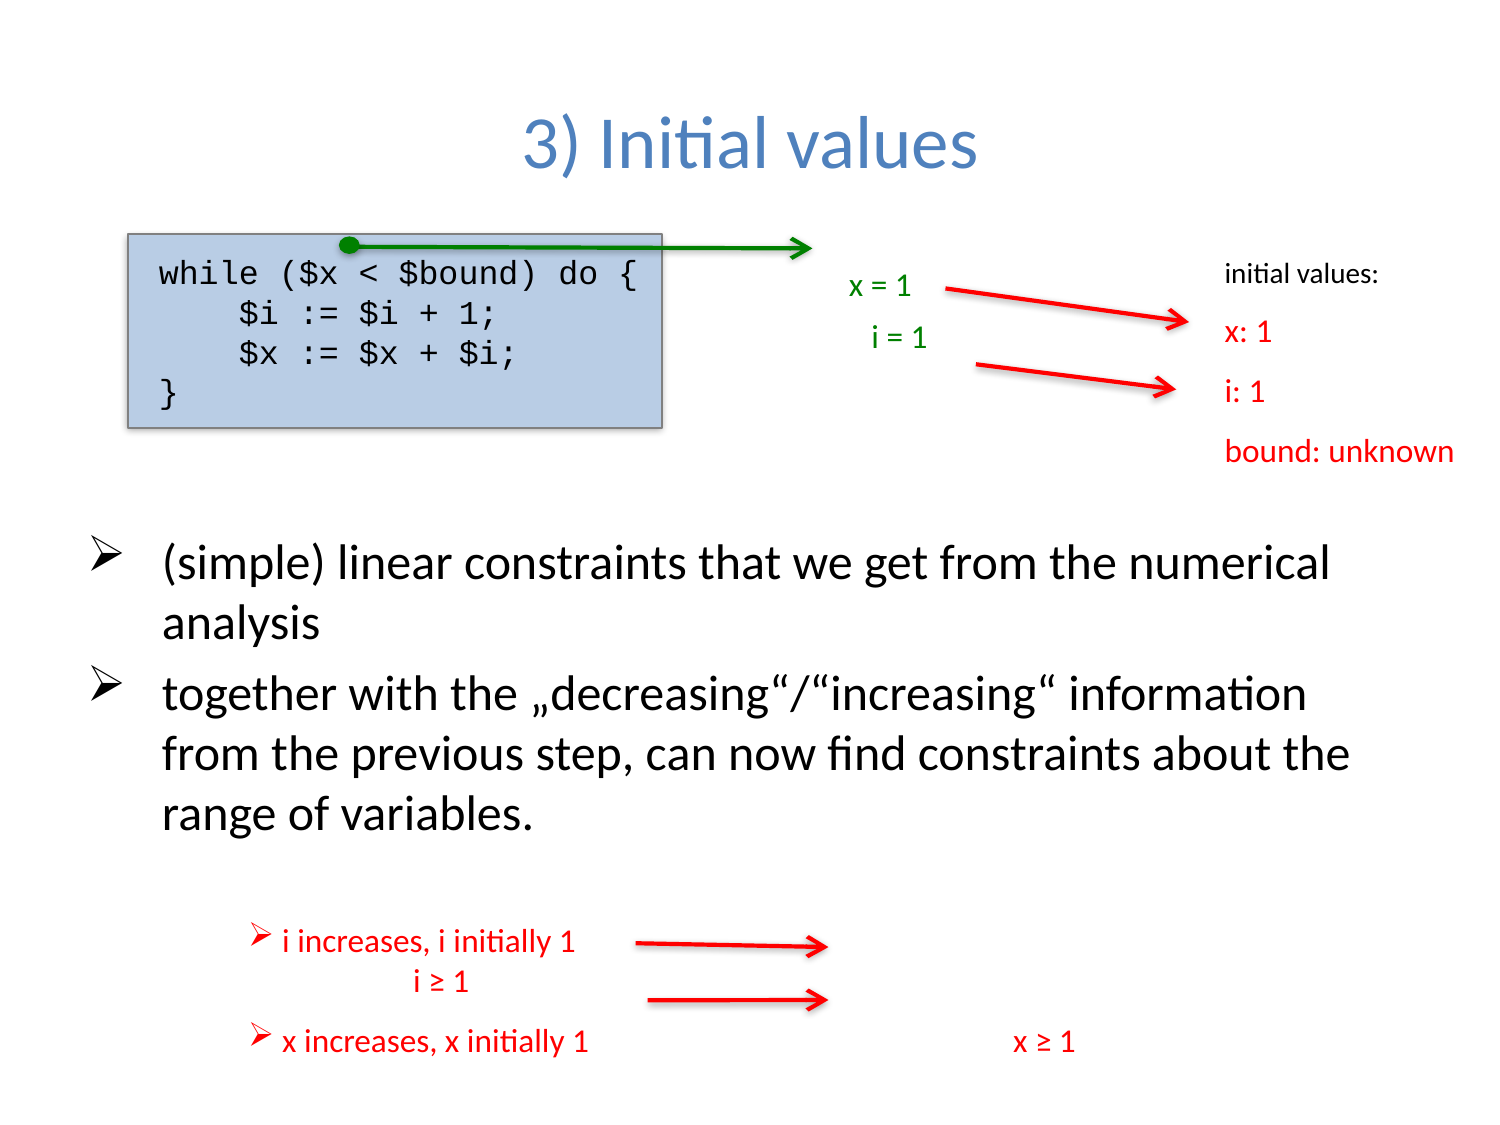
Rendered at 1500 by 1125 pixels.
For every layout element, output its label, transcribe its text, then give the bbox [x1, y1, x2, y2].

text_box i increases, i initially 1 i ≥ 1 x increases, x initially 1 x ≥ 1 [233, 911, 1101, 1087]
text_box while ($x < $bound) do { $i := $i + 1; $x := $x + $i; } [144, 243, 771, 463]
text_box initial values: x: 1 i: 1 bound: unknown [1209, 246, 1492, 497]
text_box [127, 233, 663, 429]
list (simple) linear constraints that we get from the numerical analysis together with the „decreasing“/“increasing“ information from the previous step, can now find constraints about the range of variables. [71, 522, 1396, 1103]
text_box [635, 943, 829, 948]
text_box x = 1 i = 1 [834, 255, 976, 473]
text_box [338, 236, 360, 254]
title 3) Initial values [75, 45, 1425, 233]
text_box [945, 288, 1190, 323]
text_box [975, 365, 1177, 390]
